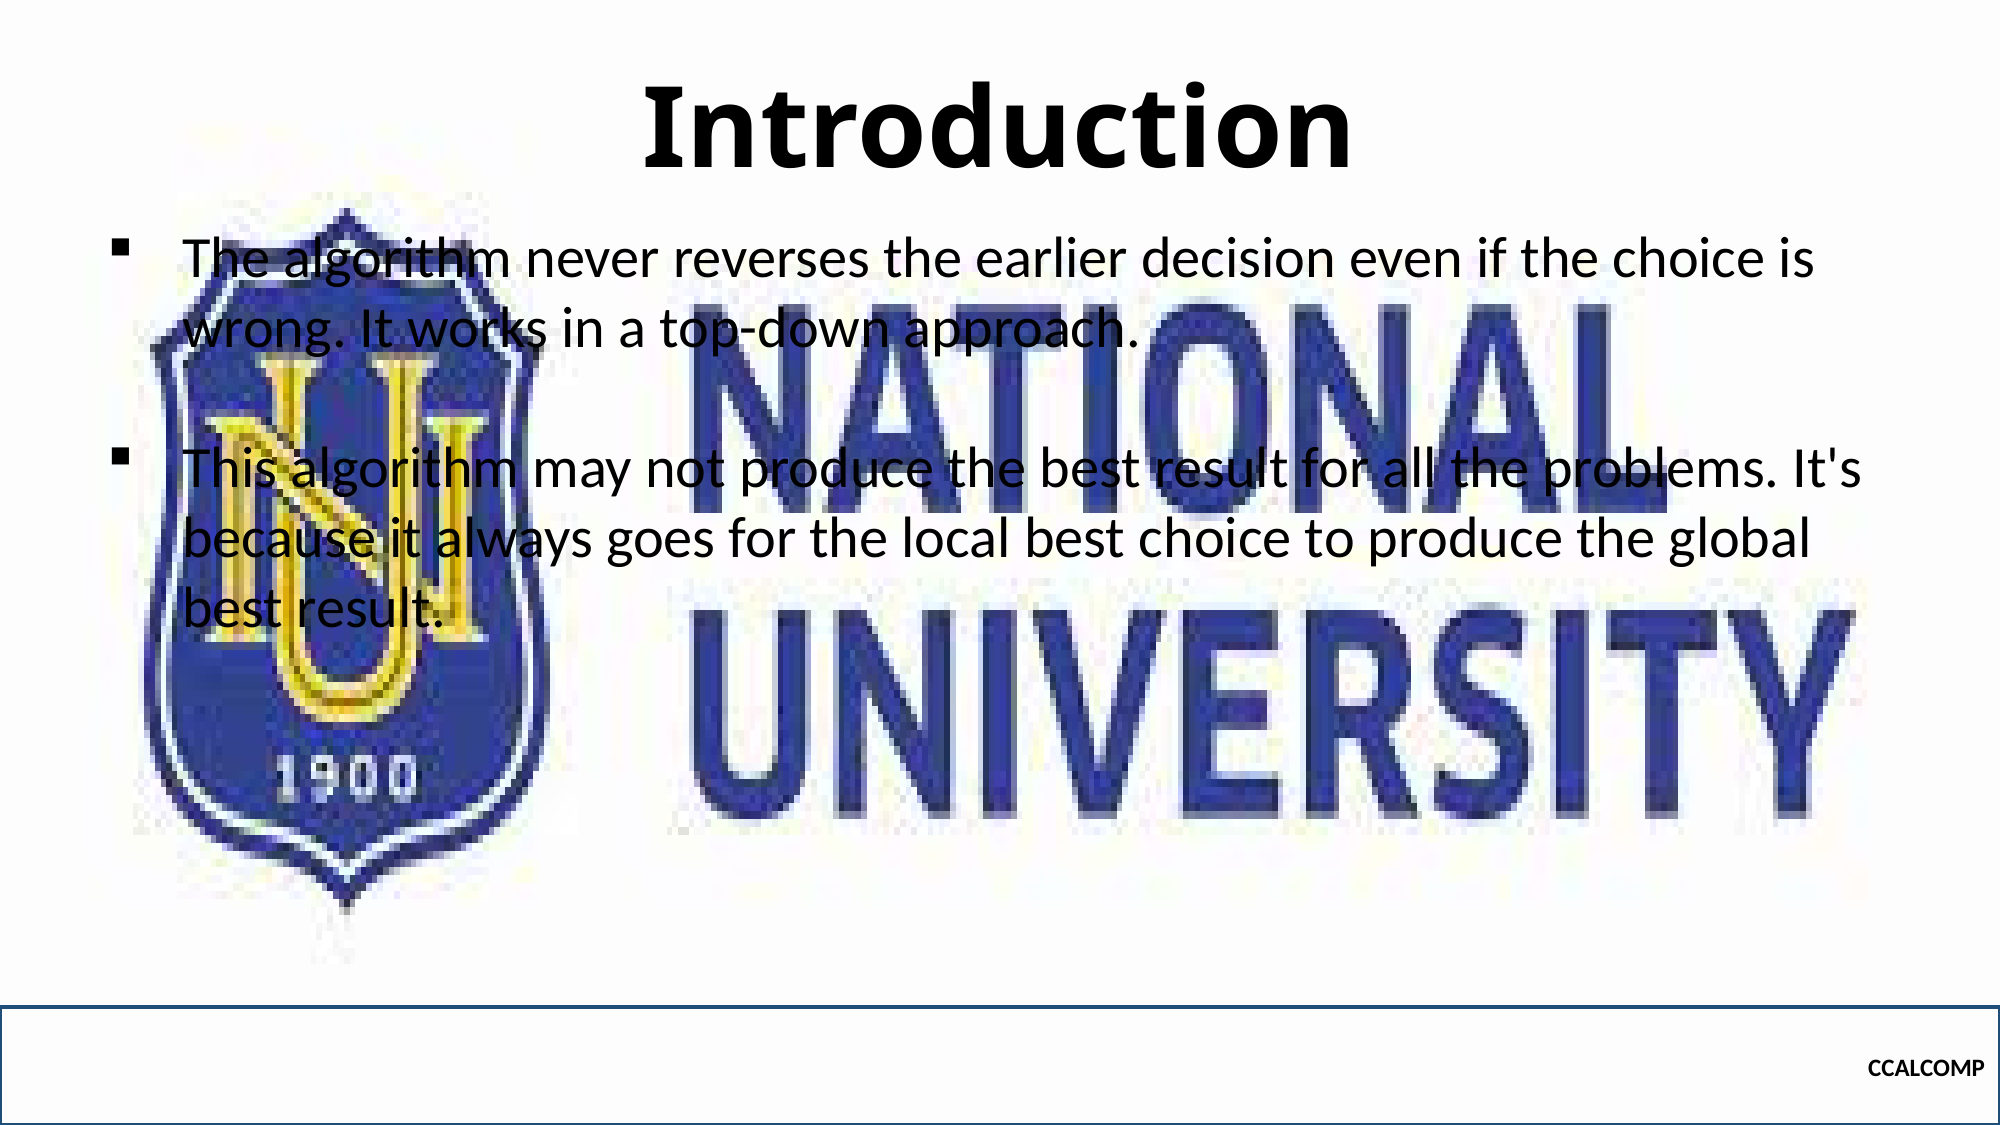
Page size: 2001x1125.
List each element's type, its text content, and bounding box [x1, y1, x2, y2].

footer CCALCOMP [0, 1007, 2000, 1125]
title Introduction [249, 81, 1750, 200]
text_box The algorithm never reverses the earlier decision even if the choice is wrong. It works in a top-down approach. This algorithm may not produce the best result for all the problems. It's because it always goes for the local best choice to produce the global best result. [92, 211, 1908, 647]
picture [0, 0, 2000, 1007]
